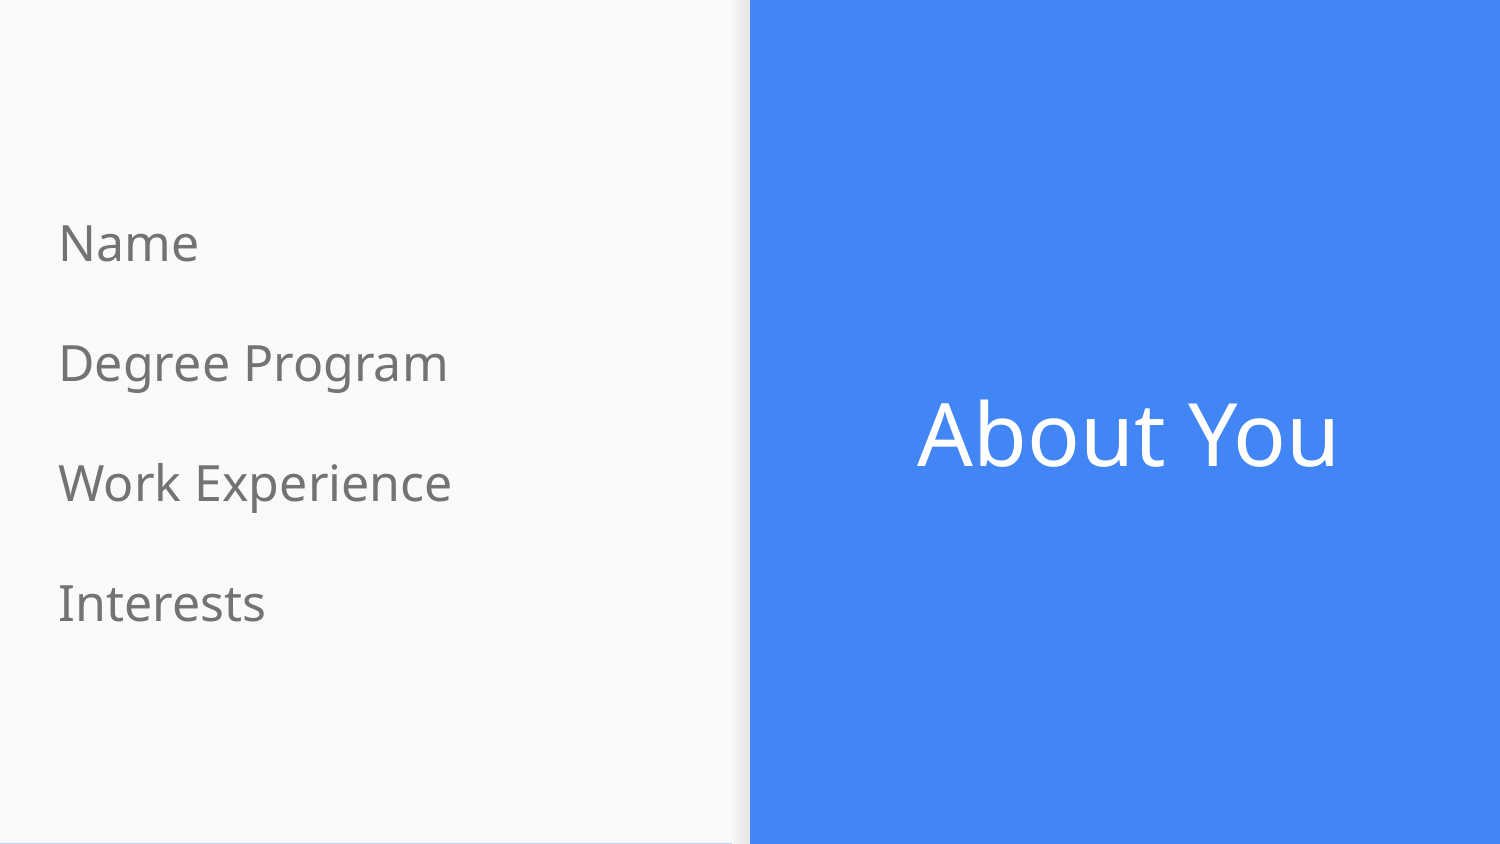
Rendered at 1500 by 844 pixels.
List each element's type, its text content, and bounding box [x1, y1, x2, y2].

title About You [797, 116, 1461, 746]
title Name Degree Program Work Experience Interests [43, 313, 708, 530]
